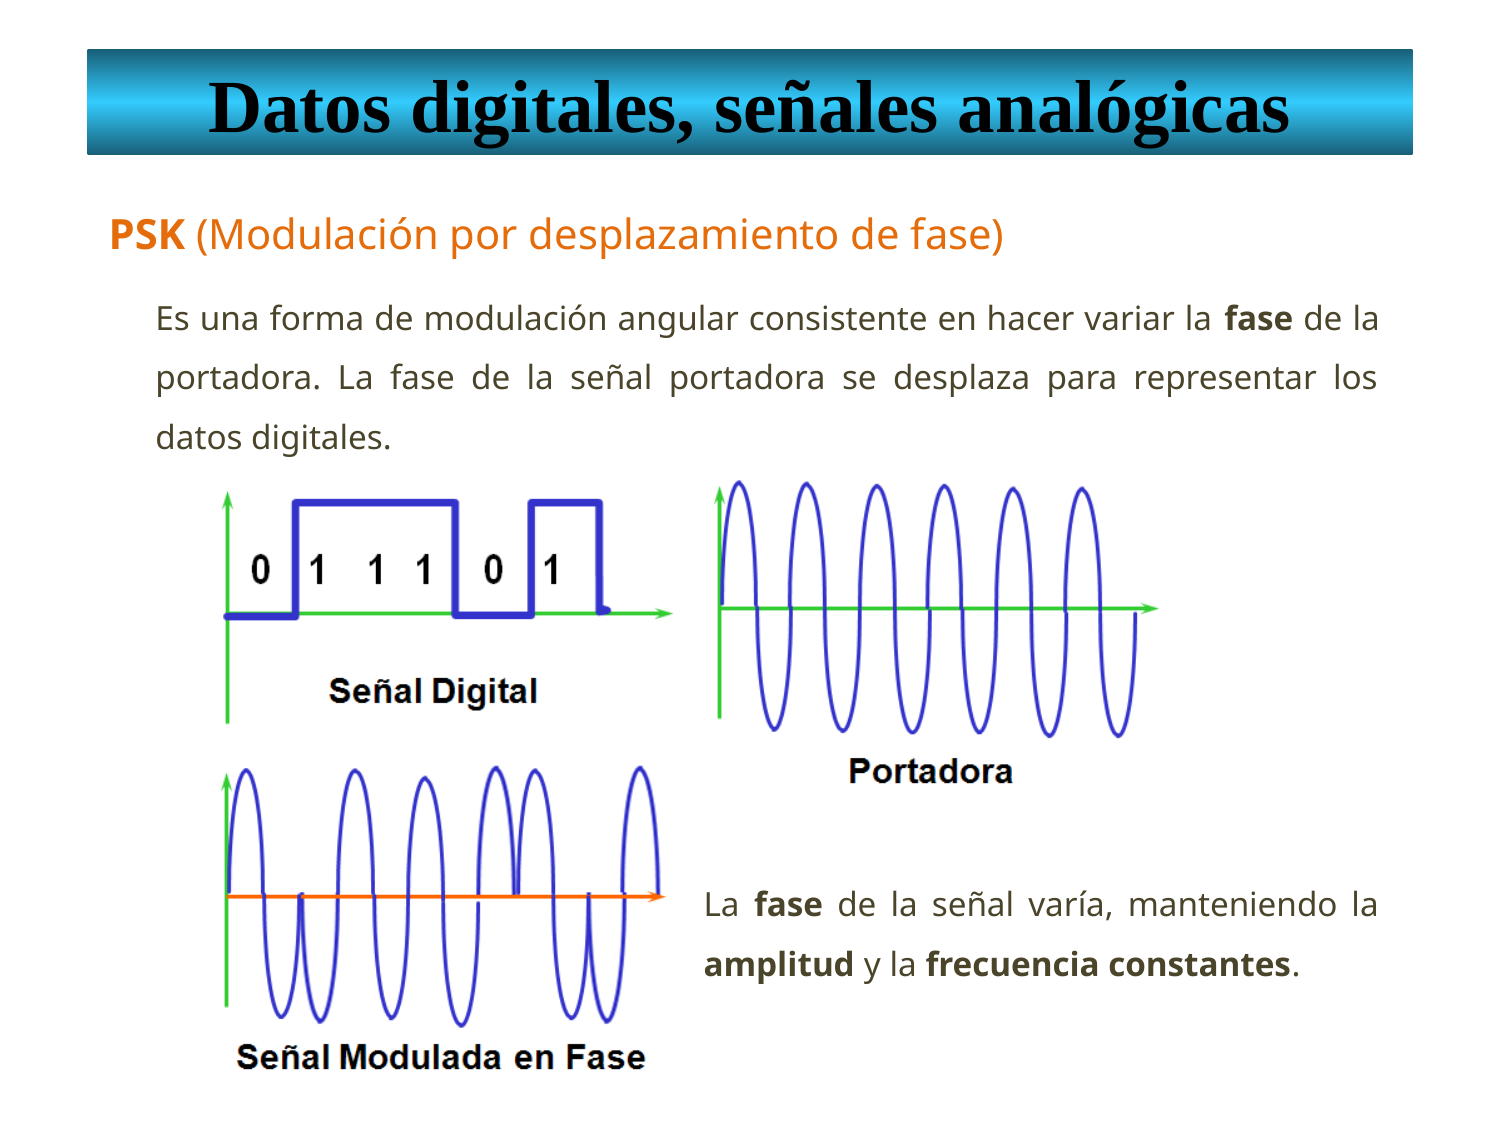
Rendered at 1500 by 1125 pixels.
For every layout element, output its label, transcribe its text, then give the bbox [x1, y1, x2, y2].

text_box Es una forma de modulación angular consistente en hacer variar la fase de la portadora. La fase de la señal portadora se desplaza para representar los datos digitales. [140, 269, 1395, 464]
picture [216, 474, 1161, 1079]
text_box La fase de la señal varía, manteniendo la amplitud y la frecuencia constantes. [688, 856, 1395, 991]
text_box Datos digitales, señales analógicas [87, 49, 1413, 155]
text_box PSK (Modulación por desplazamiento de fase) [93, 175, 1313, 266]
